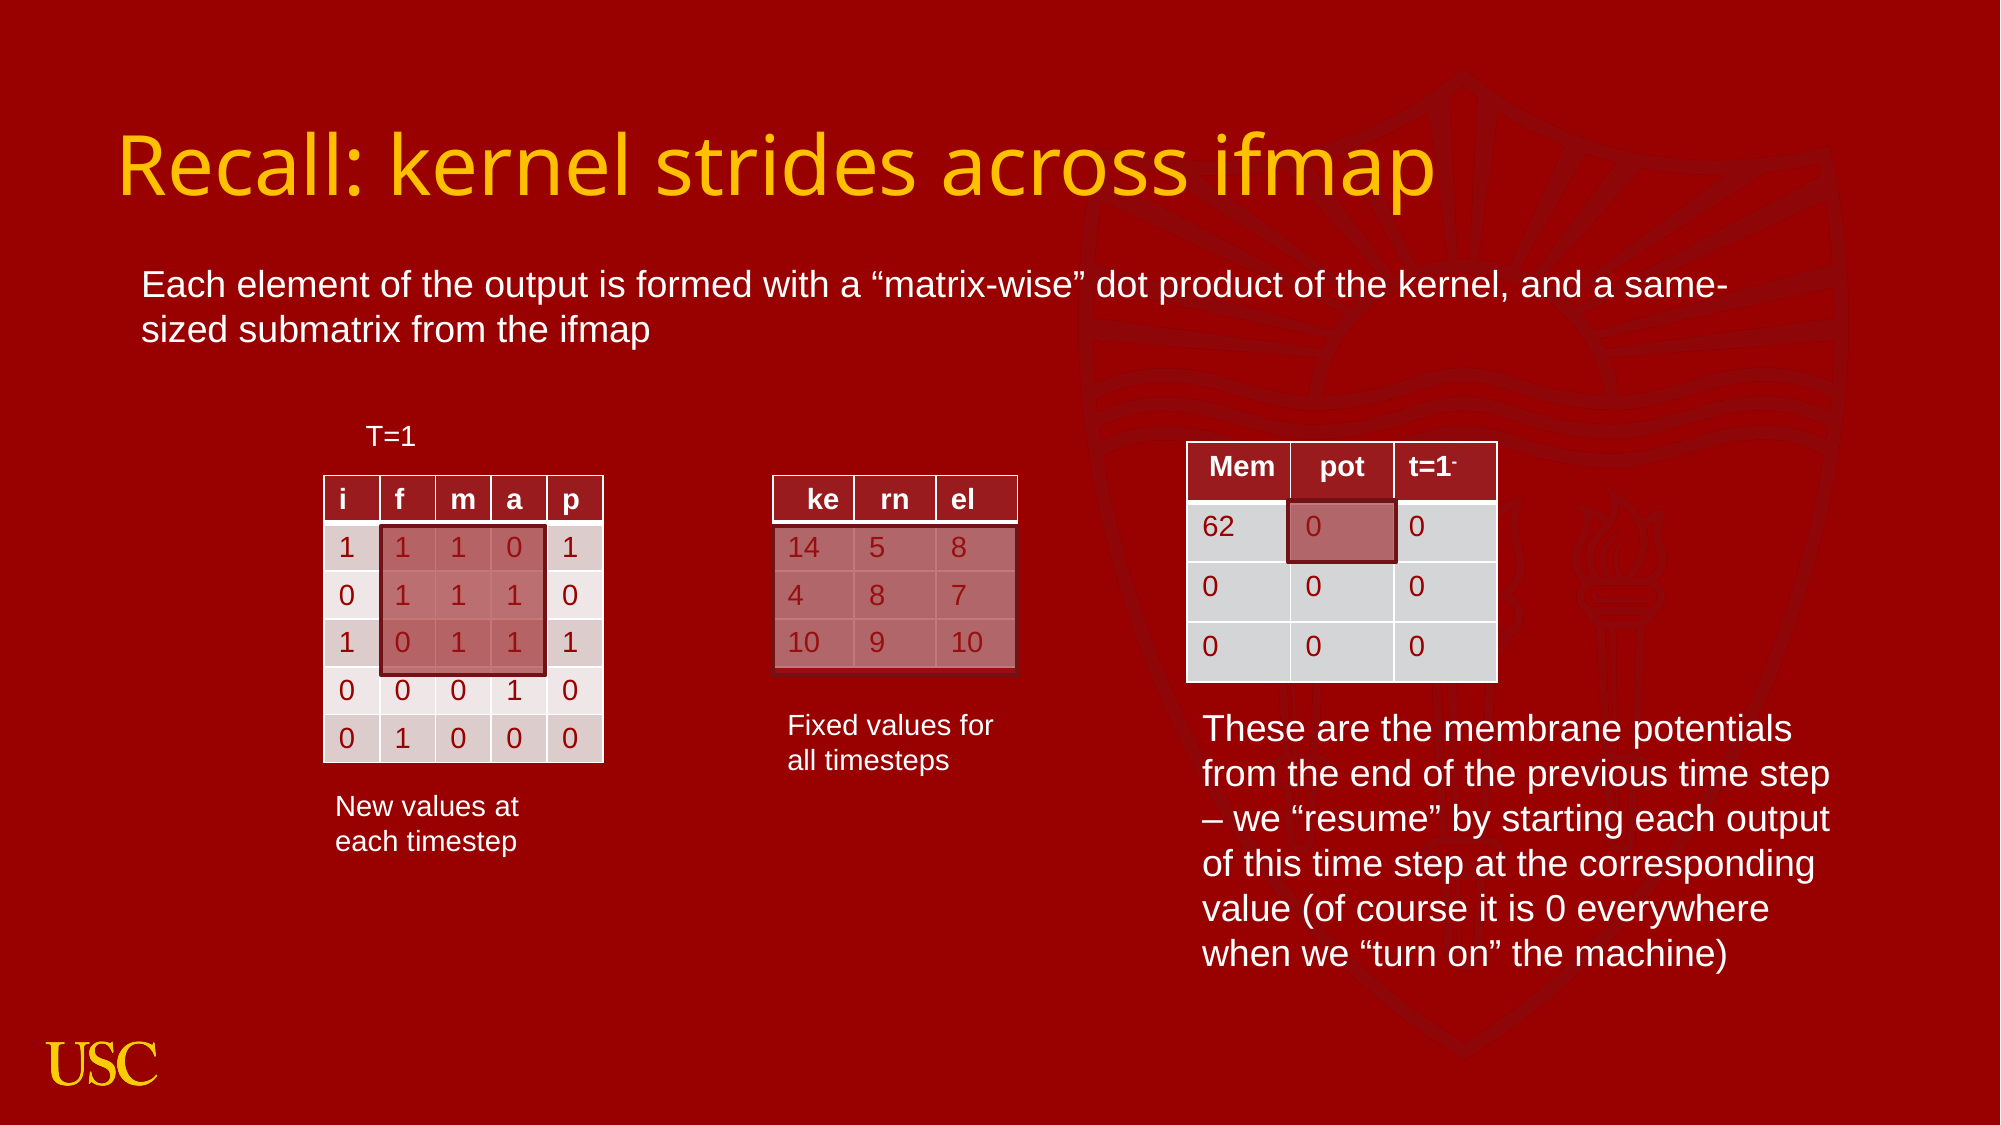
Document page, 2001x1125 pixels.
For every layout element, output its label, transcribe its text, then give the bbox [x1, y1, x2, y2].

table_cell 62 [1188, 505, 1286, 561]
table_cell 0 [325, 668, 379, 714]
table_cell 1 [492, 677, 546, 714]
title Recall: kernel strides across ifmap [100, 60, 1901, 278]
table_header a [492, 476, 546, 520]
table_cell 0 [492, 715, 546, 762]
table_cell 0 [325, 572, 379, 618]
text_box Fixed values for all timesteps [772, 698, 1018, 784]
table_header ke [774, 476, 853, 520]
text_box [1286, 498, 1398, 564]
table_header pot [1291, 460, 1393, 498]
table_cell 1 [381, 715, 435, 762]
table_cell 0 [1291, 564, 1393, 621]
table_header p [548, 476, 602, 520]
table_cell 0 [1398, 505, 1496, 561]
table_cell 0 [325, 715, 379, 762]
picture [22, 1013, 184, 1114]
table_cell 0 [436, 677, 490, 714]
text_box T=1 [350, 409, 1416, 460]
table_header i [325, 476, 379, 520]
table_header Mem [1188, 460, 1290, 500]
table_cell 0 [1188, 563, 1290, 621]
table_cell 1 [325, 526, 379, 570]
text_box These are the membrane potentials from the end of the previous time step – we “resume” by starting each output of this time step at the corresponding value (of course it is 0 everywhere when we “turn on” the machine) [1187, 696, 1873, 982]
table_header t=1- [1395, 443, 1496, 500]
table_cell 0 [1395, 623, 1496, 681]
table_cell 0 [436, 715, 490, 762]
table_header m [436, 476, 490, 520]
table_header f [381, 476, 435, 520]
table_cell 0 [1395, 563, 1496, 621]
text_box New values at each timestep [320, 780, 566, 866]
table_cell 1 [548, 620, 602, 666]
text_box [379, 524, 547, 677]
table_cell 0 [1188, 623, 1290, 681]
table_header el [937, 476, 1017, 520]
text_box Each element of the output is formed with a “matrix-wise” dot product of the kernel, and a same-sized submatrix from the ifmap [126, 252, 1820, 357]
table_cell 0 [548, 572, 602, 618]
table_cell 1 [548, 526, 602, 570]
text_box [771, 524, 1020, 677]
table_cell 0 [1291, 623, 1393, 681]
table_cell 0 [548, 668, 602, 714]
table_cell 1 [325, 620, 379, 666]
table_header rn [855, 476, 935, 520]
table_cell 0 [548, 715, 602, 762]
table_cell 0 [381, 677, 435, 714]
